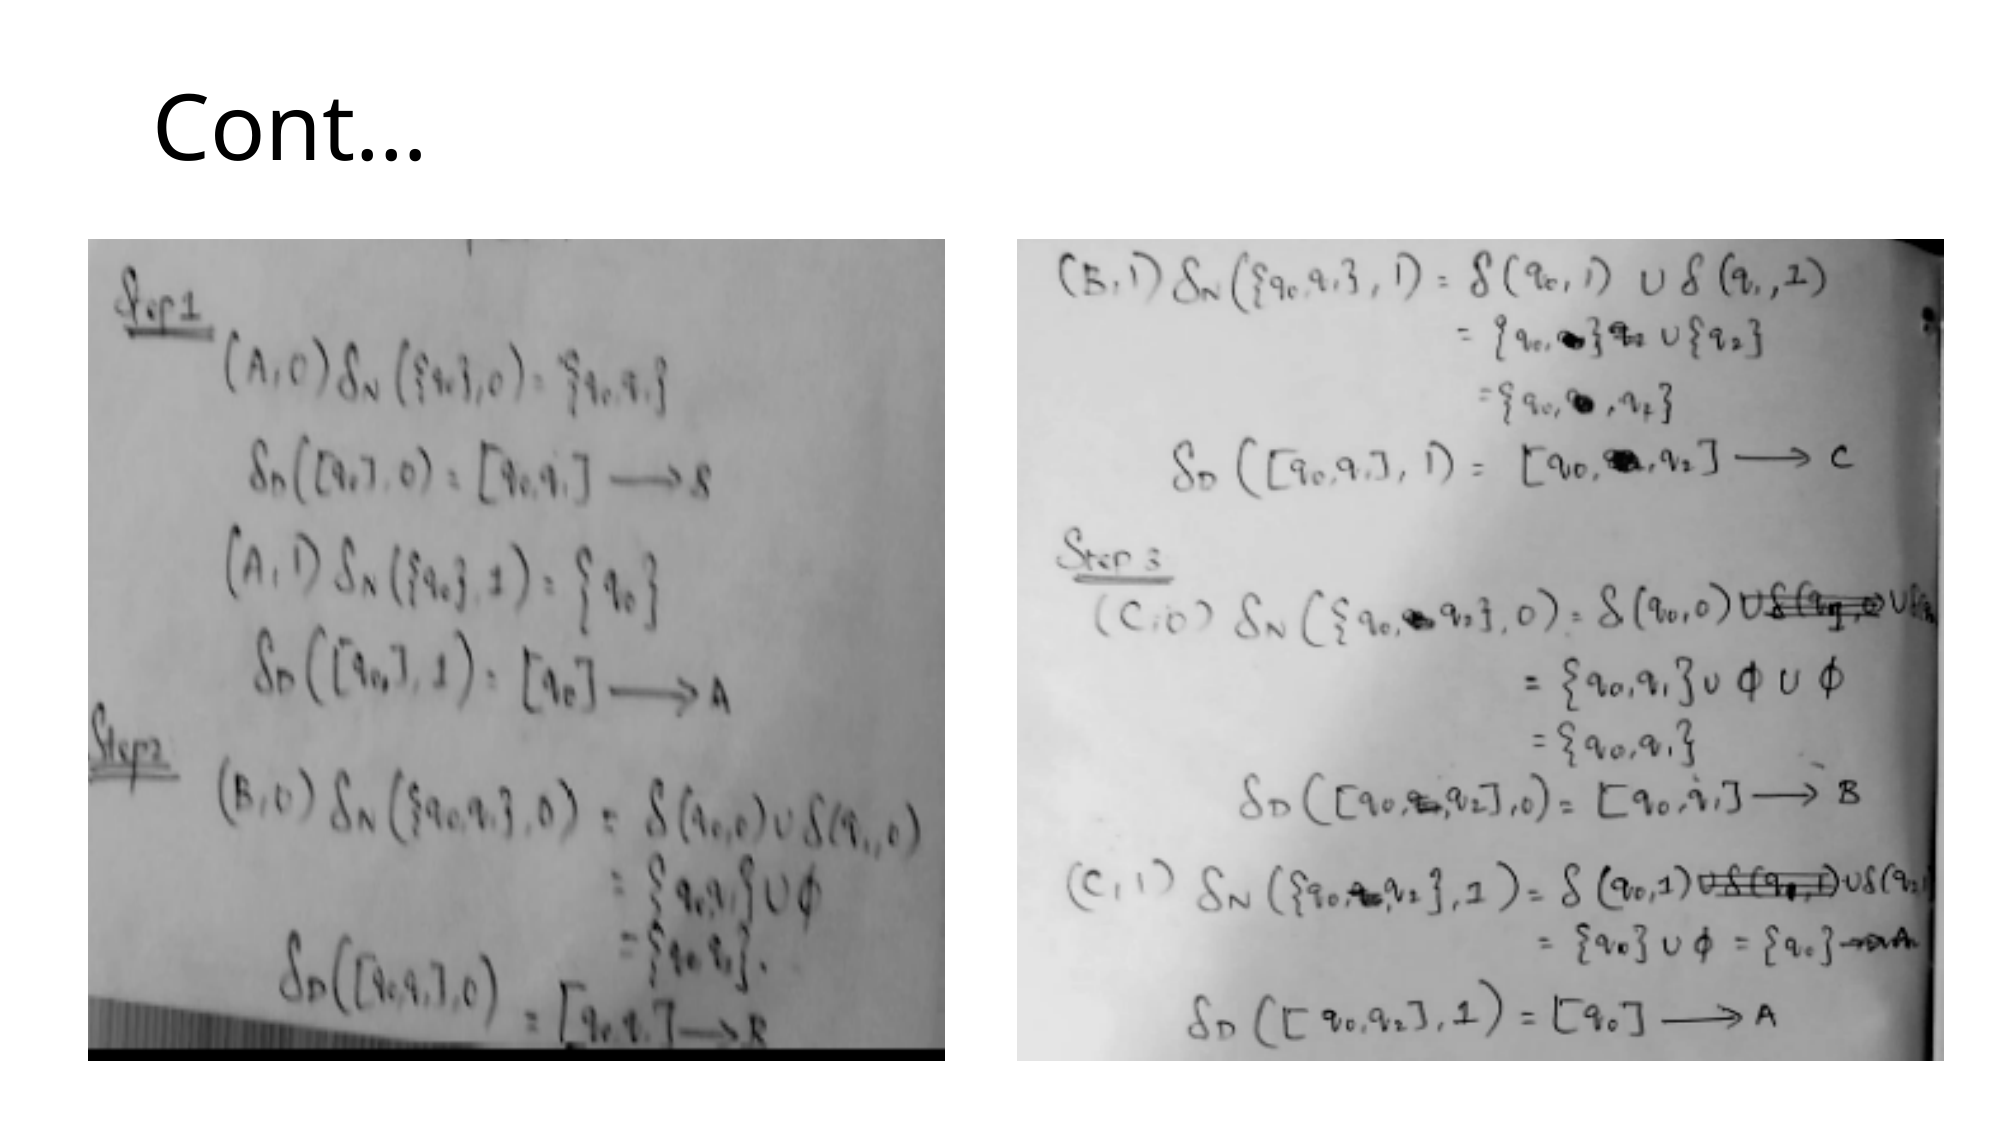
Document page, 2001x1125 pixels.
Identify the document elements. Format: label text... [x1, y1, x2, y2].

title Cont… [137, 22, 1863, 240]
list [88, 239, 945, 1061]
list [1017, 239, 1944, 1061]
